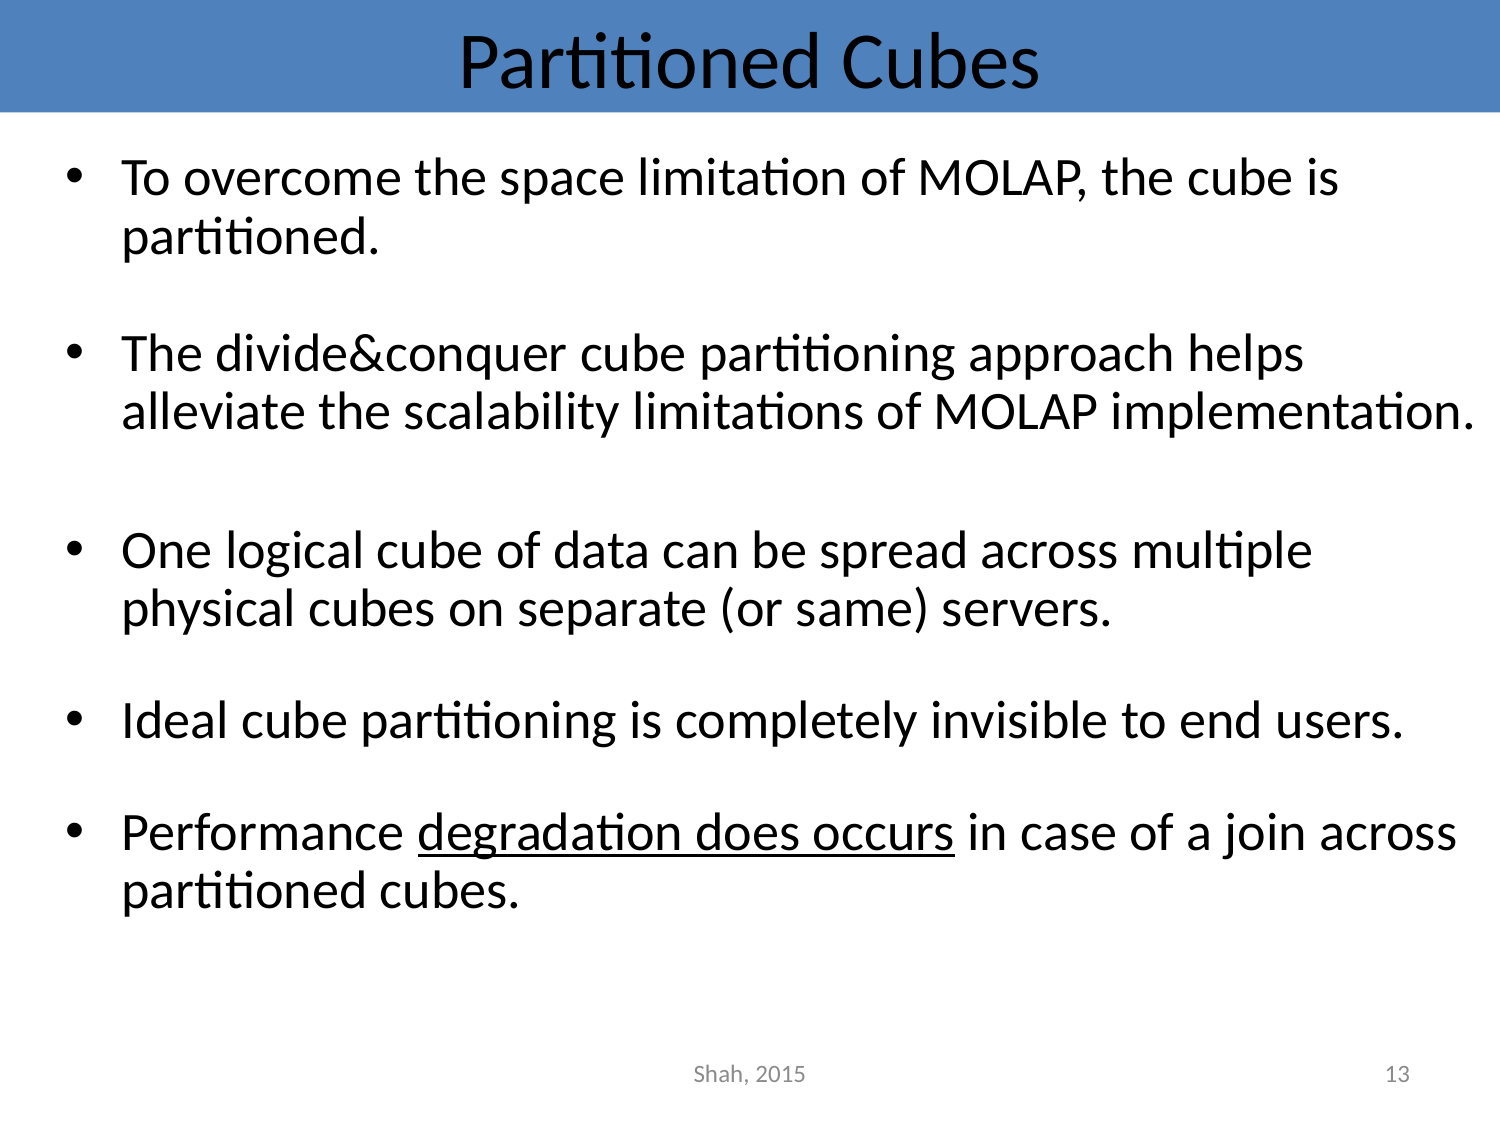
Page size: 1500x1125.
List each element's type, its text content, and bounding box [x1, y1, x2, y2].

footer Shah, 2015 [512, 1067, 988, 1103]
slide_number 13 [1074, 1067, 1425, 1103]
title Partitioned Cubes [0, 0, 1500, 113]
list To overcome the space limitation of MOLAP, the cube is partitioned. The divide&conquer cube partitioning approach helps alleviate the scalability limitations of MOLAP implementation. One logical cube of data can be spread across multiple physical cubes on separate (or same) servers. Ideal cube partitioning is completely invisible to end users. Performance degradation does occurs in case of a join across partitioned cubes. [50, 141, 1500, 1067]
